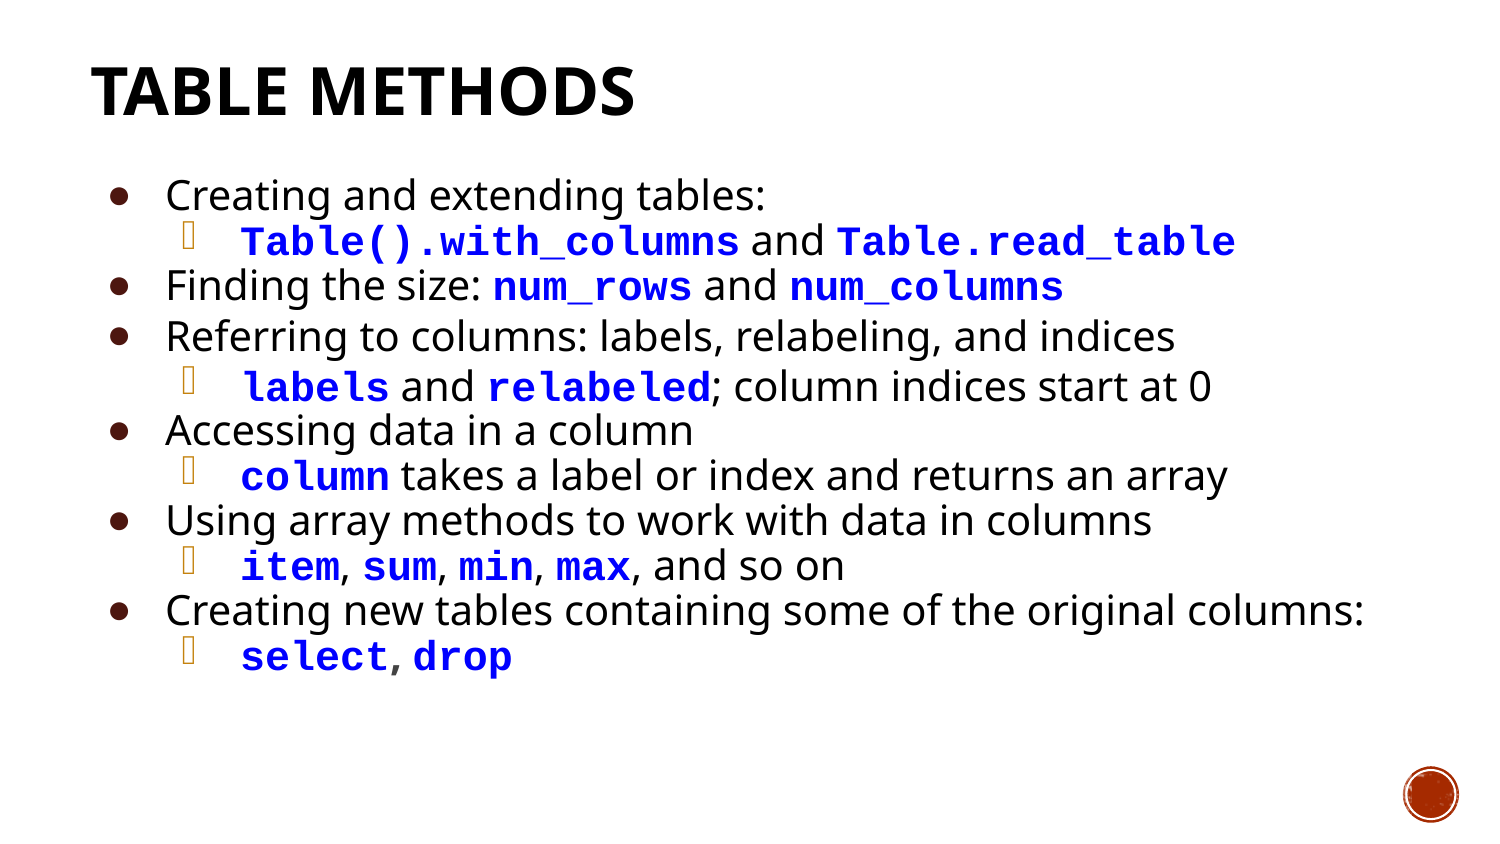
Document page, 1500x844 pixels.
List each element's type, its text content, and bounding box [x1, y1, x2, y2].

title Table Methods [75, 33, 1175, 145]
list Creating and extending tables: Table().with_columns and Table.read_table Finding the size: num_rows and num_columns Referring to columns: labels, relabeling, and indices labels and relabeled; column indices start at 0 Accessing data in a column column takes a label or index and returns an array Using array methods to work with data in columns item, sum, min, max, and so on Creating new tables containing some of the original columns: select, drop [75, 159, 1425, 760]
